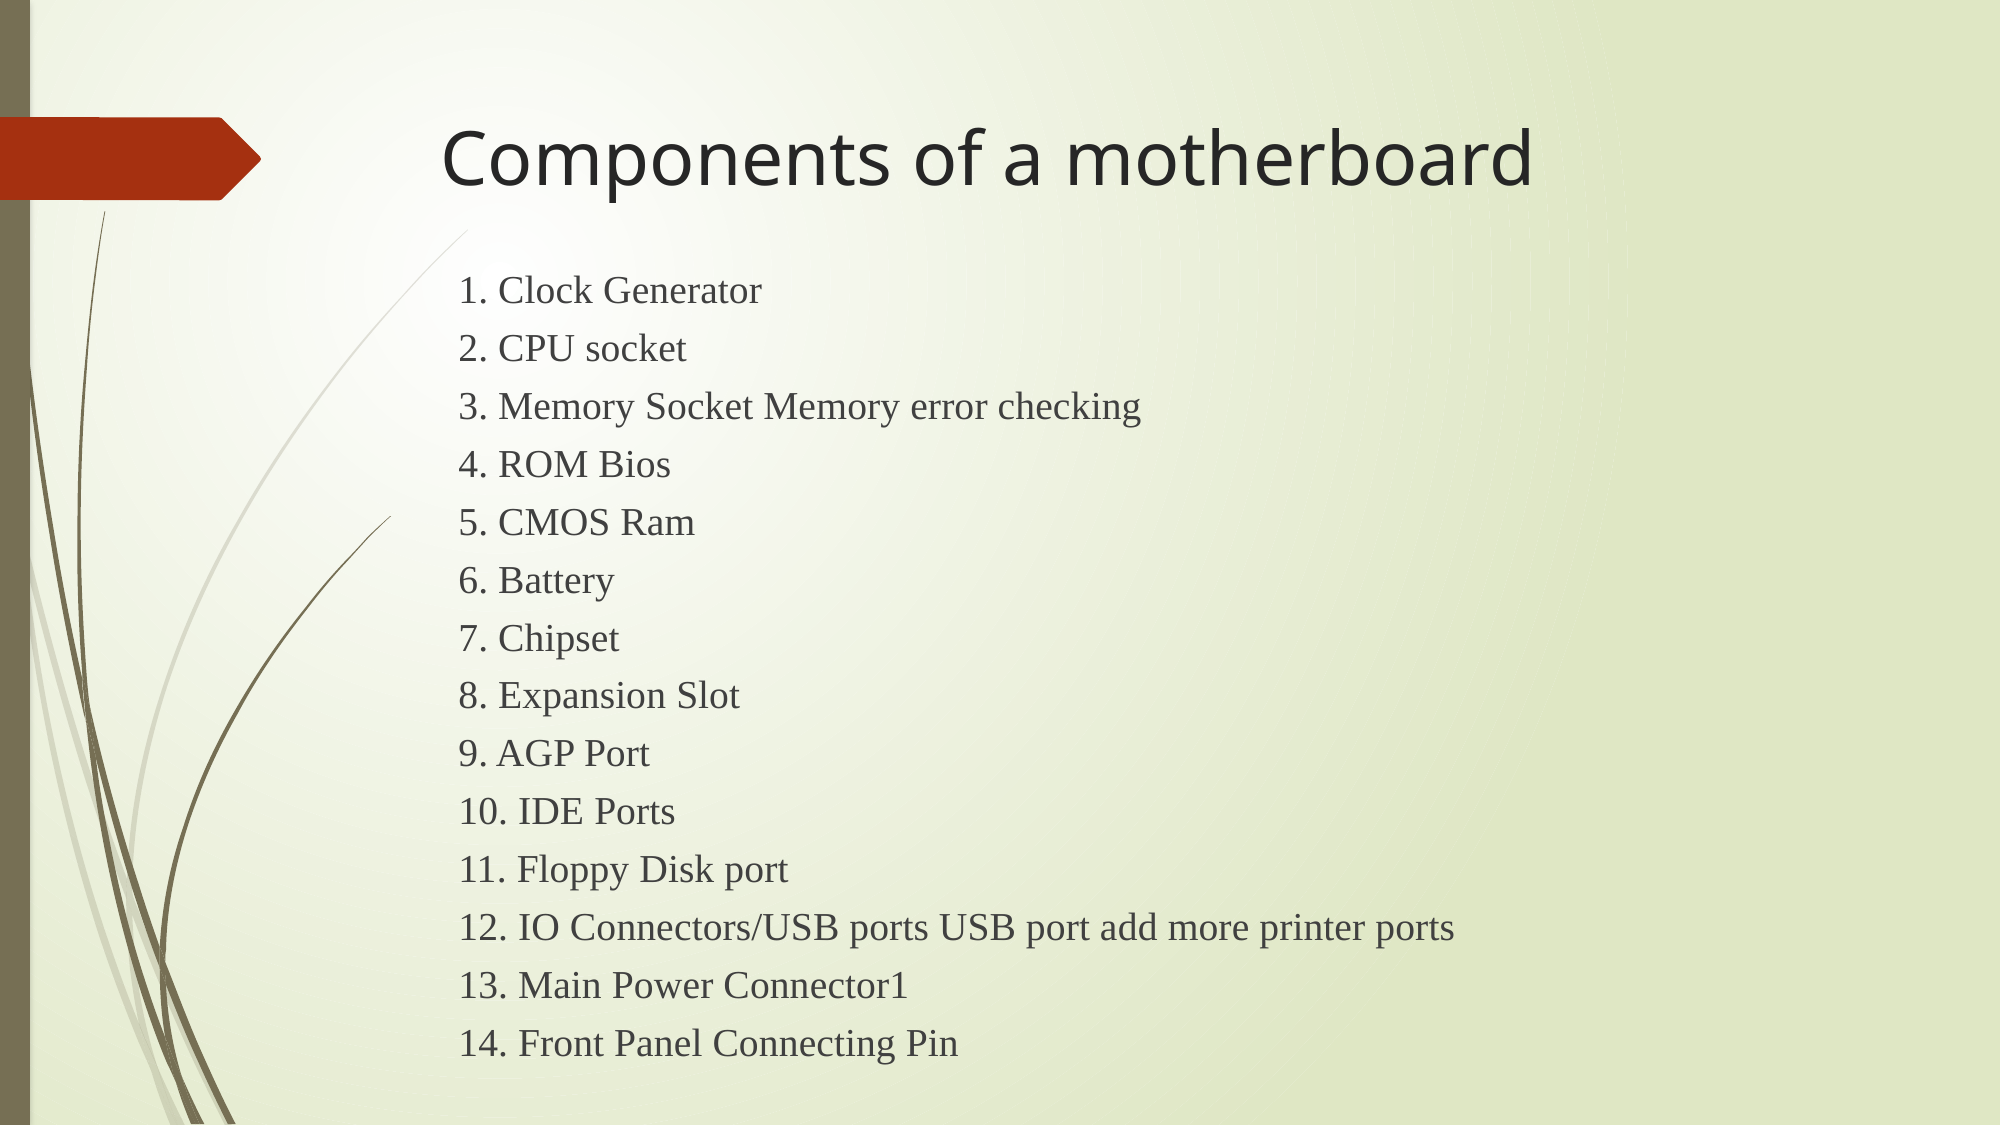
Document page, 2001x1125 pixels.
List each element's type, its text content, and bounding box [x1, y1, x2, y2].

list 1. Clock Generator 2. CPU socket 3. Memory Socket Memory error checking 4. ROM Bios 5. CMOS Ram 6. Battery 7. Chipset 8. Expansion Slot 9. AGP Port 10. IDE Ports 11. Floppy Disk port 12. IO Connectors/USB ports USB port add more printer ports 13. Main Power Connector1 14. Front Panel Connecting Pin [374, 256, 1888, 1081]
title Components of a motherboard [425, 102, 1888, 256]
